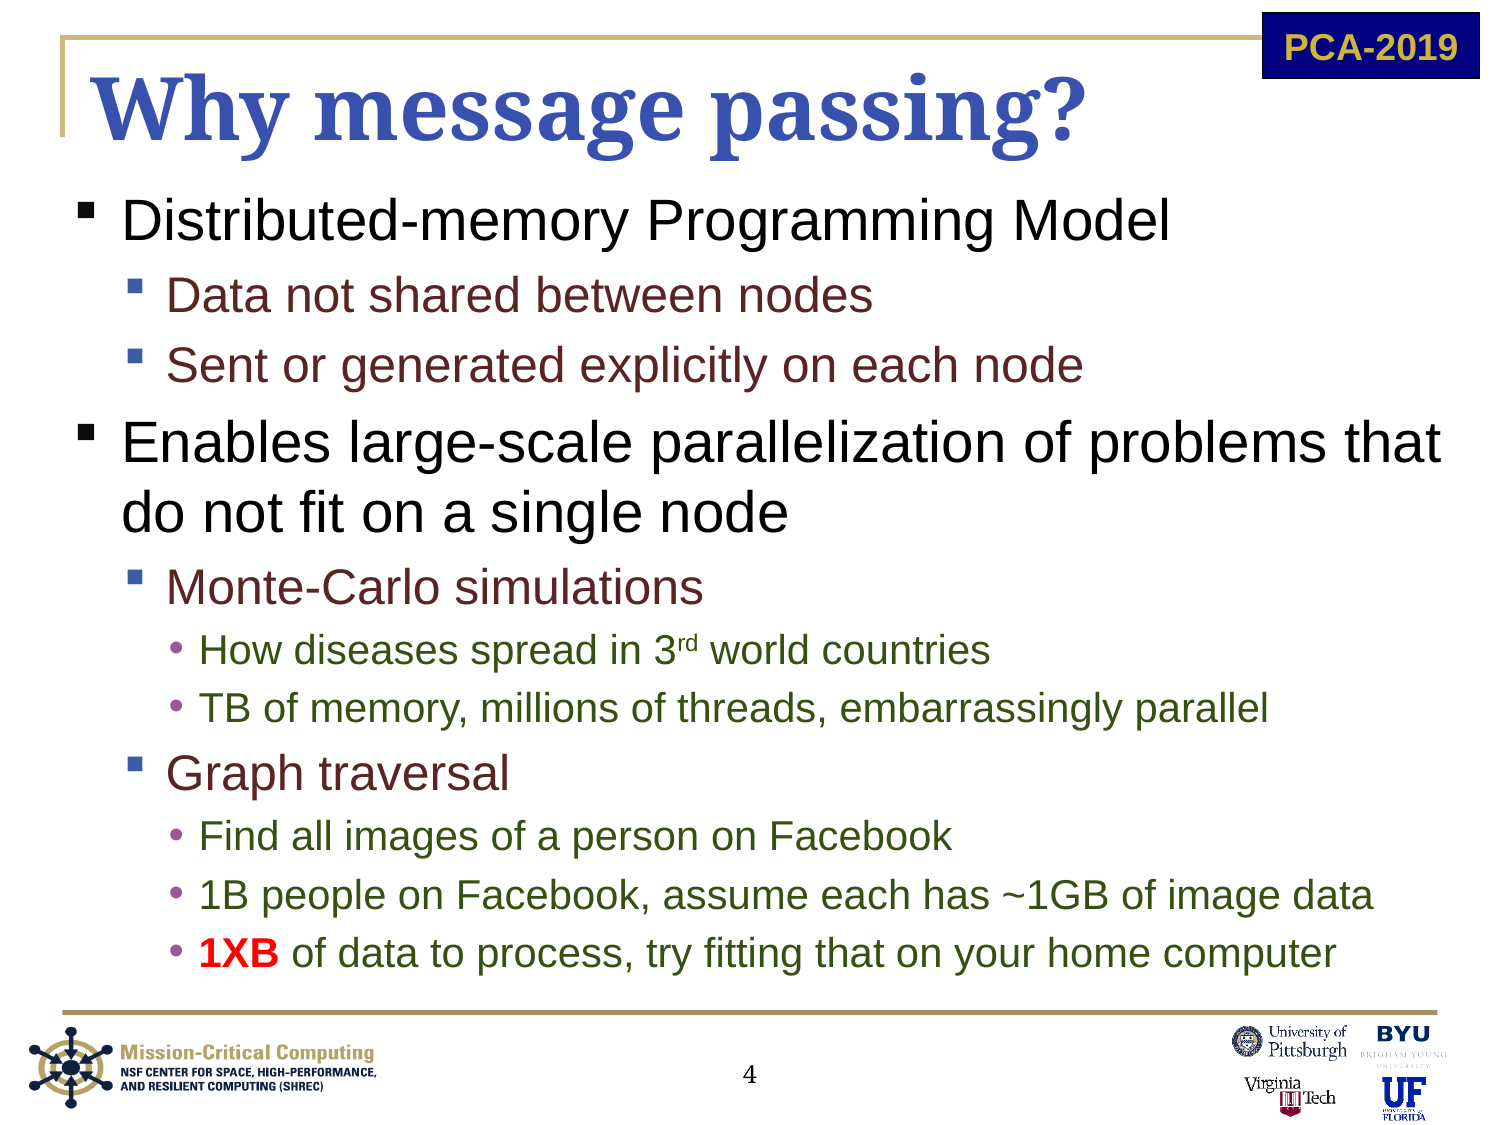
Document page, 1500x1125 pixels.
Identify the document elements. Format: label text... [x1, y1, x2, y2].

picture [1239, 1073, 1340, 1121]
picture [1357, 1025, 1450, 1069]
picture [1232, 1025, 1347, 1061]
picture [1382, 1077, 1426, 1121]
list Distributed-memory Programming Model Data not shared between nodes Sent or generated explicitly on each node Enables large-scale parallelization of problems that do not fit on a single node Monte-Carlo simulations How diseases spread in 3rd world countries TB of memory, millions of threads, embarrassingly parallel Graph traversal Find all images of a person on Facebook 1B people on Facebook, assume each has ~1GB of image data 1XB of data to process, try fitting that on your home computer [49, 174, 1463, 981]
picture [17, 1017, 384, 1121]
title Why message passing? [74, 45, 1426, 174]
slide_number 4 [599, 1052, 901, 1101]
